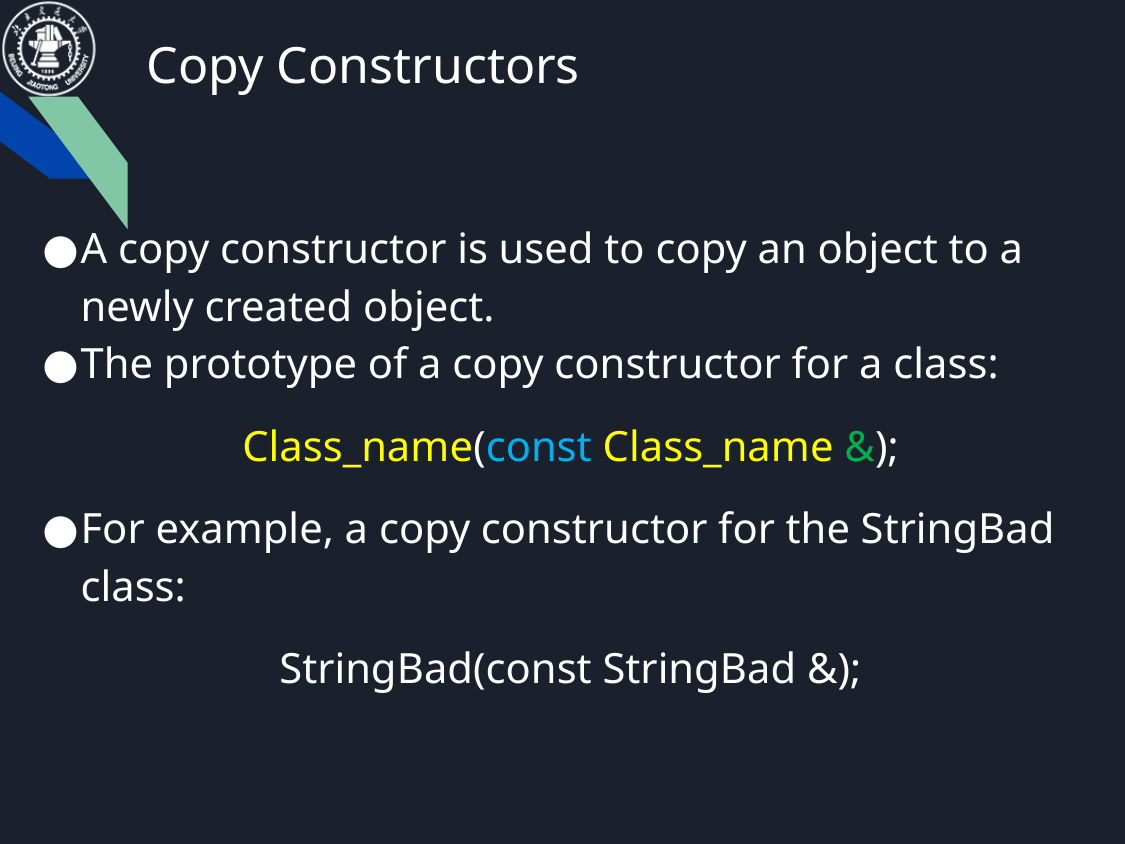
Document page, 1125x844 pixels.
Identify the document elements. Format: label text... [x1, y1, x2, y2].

title Copy Constructors [135, 22, 1114, 135]
list A copy constructor is used to copy an object to a newly created object. The prototype of a copy constructor for a class: Class_name(const Class_name &); For example, a copy constructor for the StringBad class: StringBad(const StringBad &); [9, 199, 1114, 678]
picture [0, 0, 100, 97]
